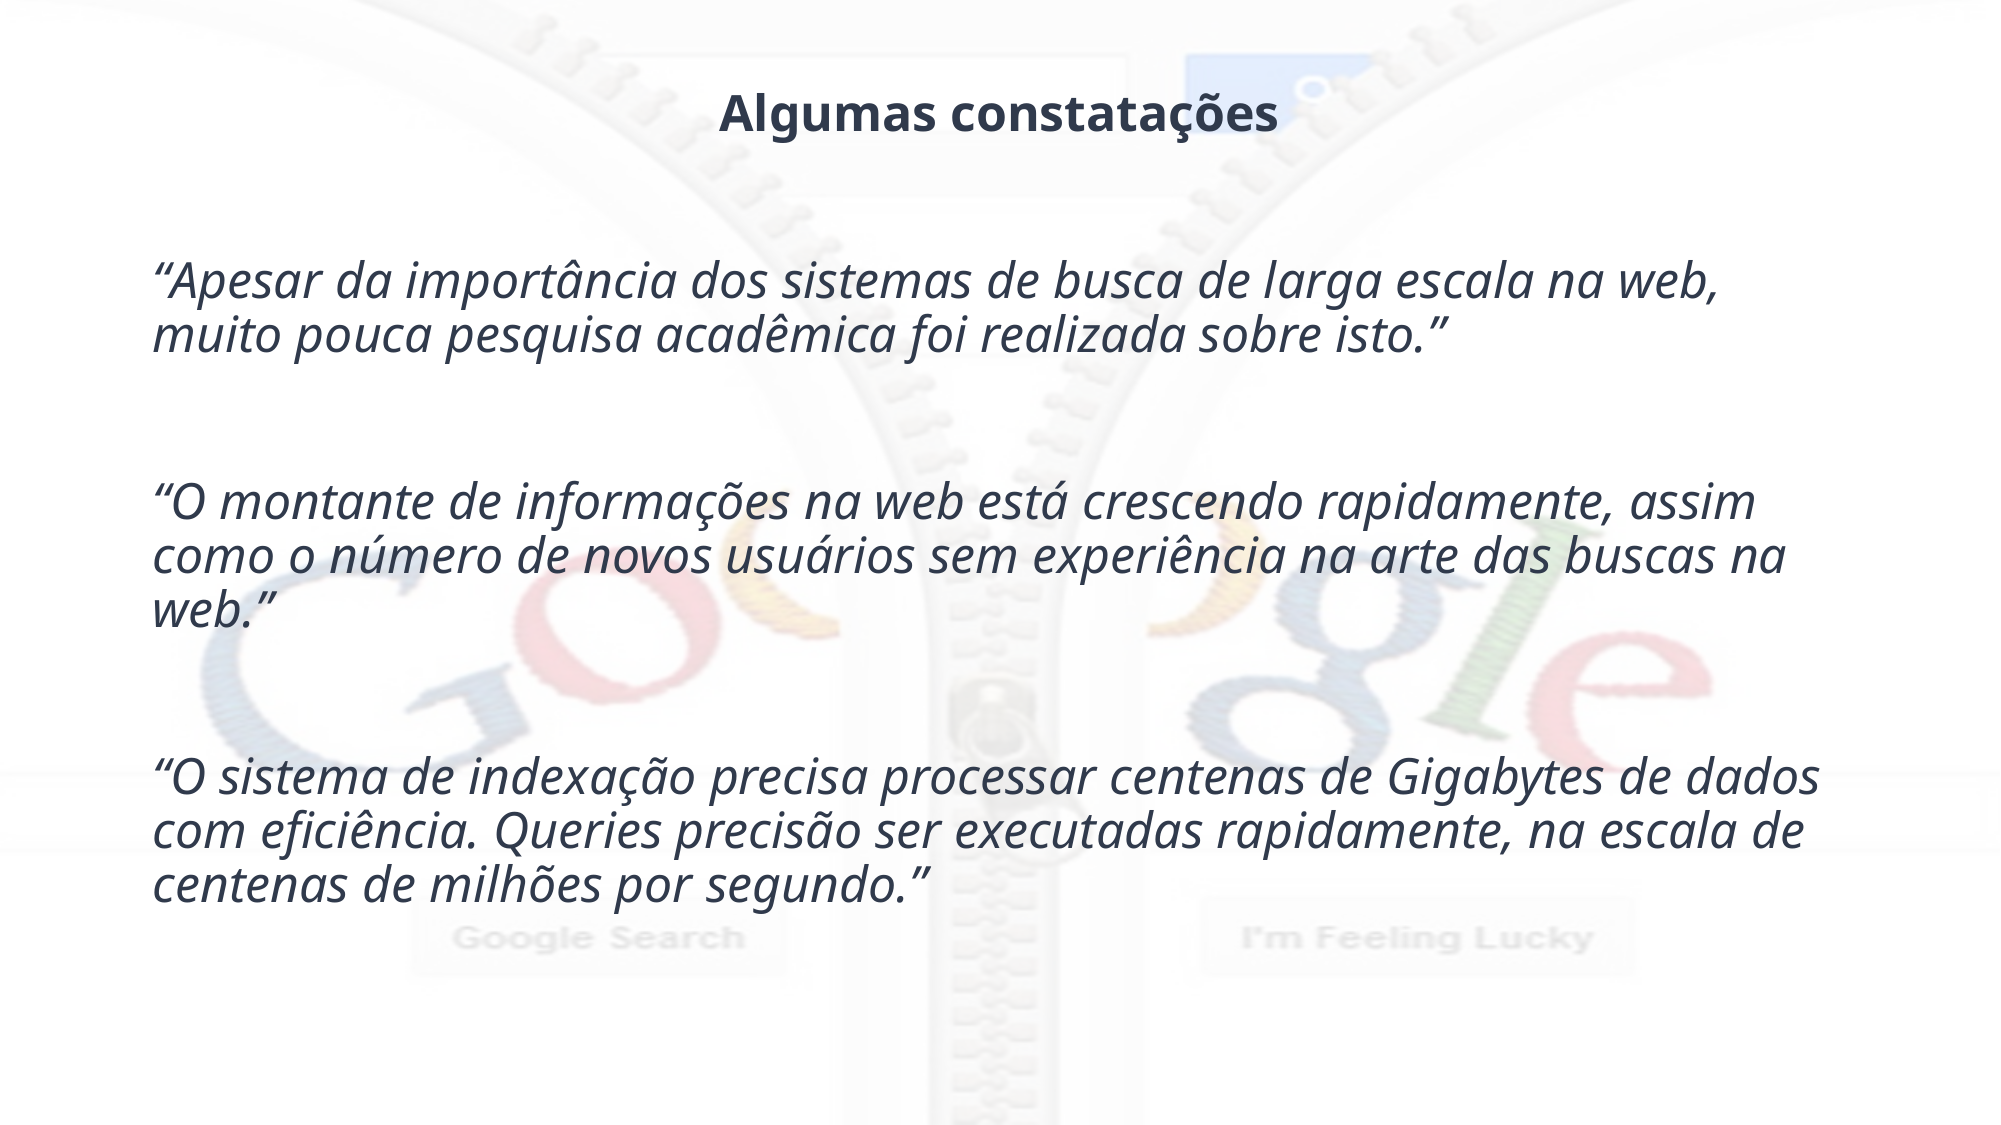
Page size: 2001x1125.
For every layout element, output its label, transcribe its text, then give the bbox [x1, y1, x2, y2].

text_box Algumas constatações “Apesar da importância dos sistemas de busca de larga escala na web, muito pouca pesquisa acadêmica foi realizada sobre isto.” “O montante de informações na web está crescendo rapidamente, assim como o número de novos usuários sem experiência na arte das buscas na web.” “O sistema de indexação precisa processar centenas de Gigabytes de dados com eficiência. Queries precisão ser executadas rapidamente, na escala de centenas de milhões por segundo.” [137, 81, 1862, 1014]
